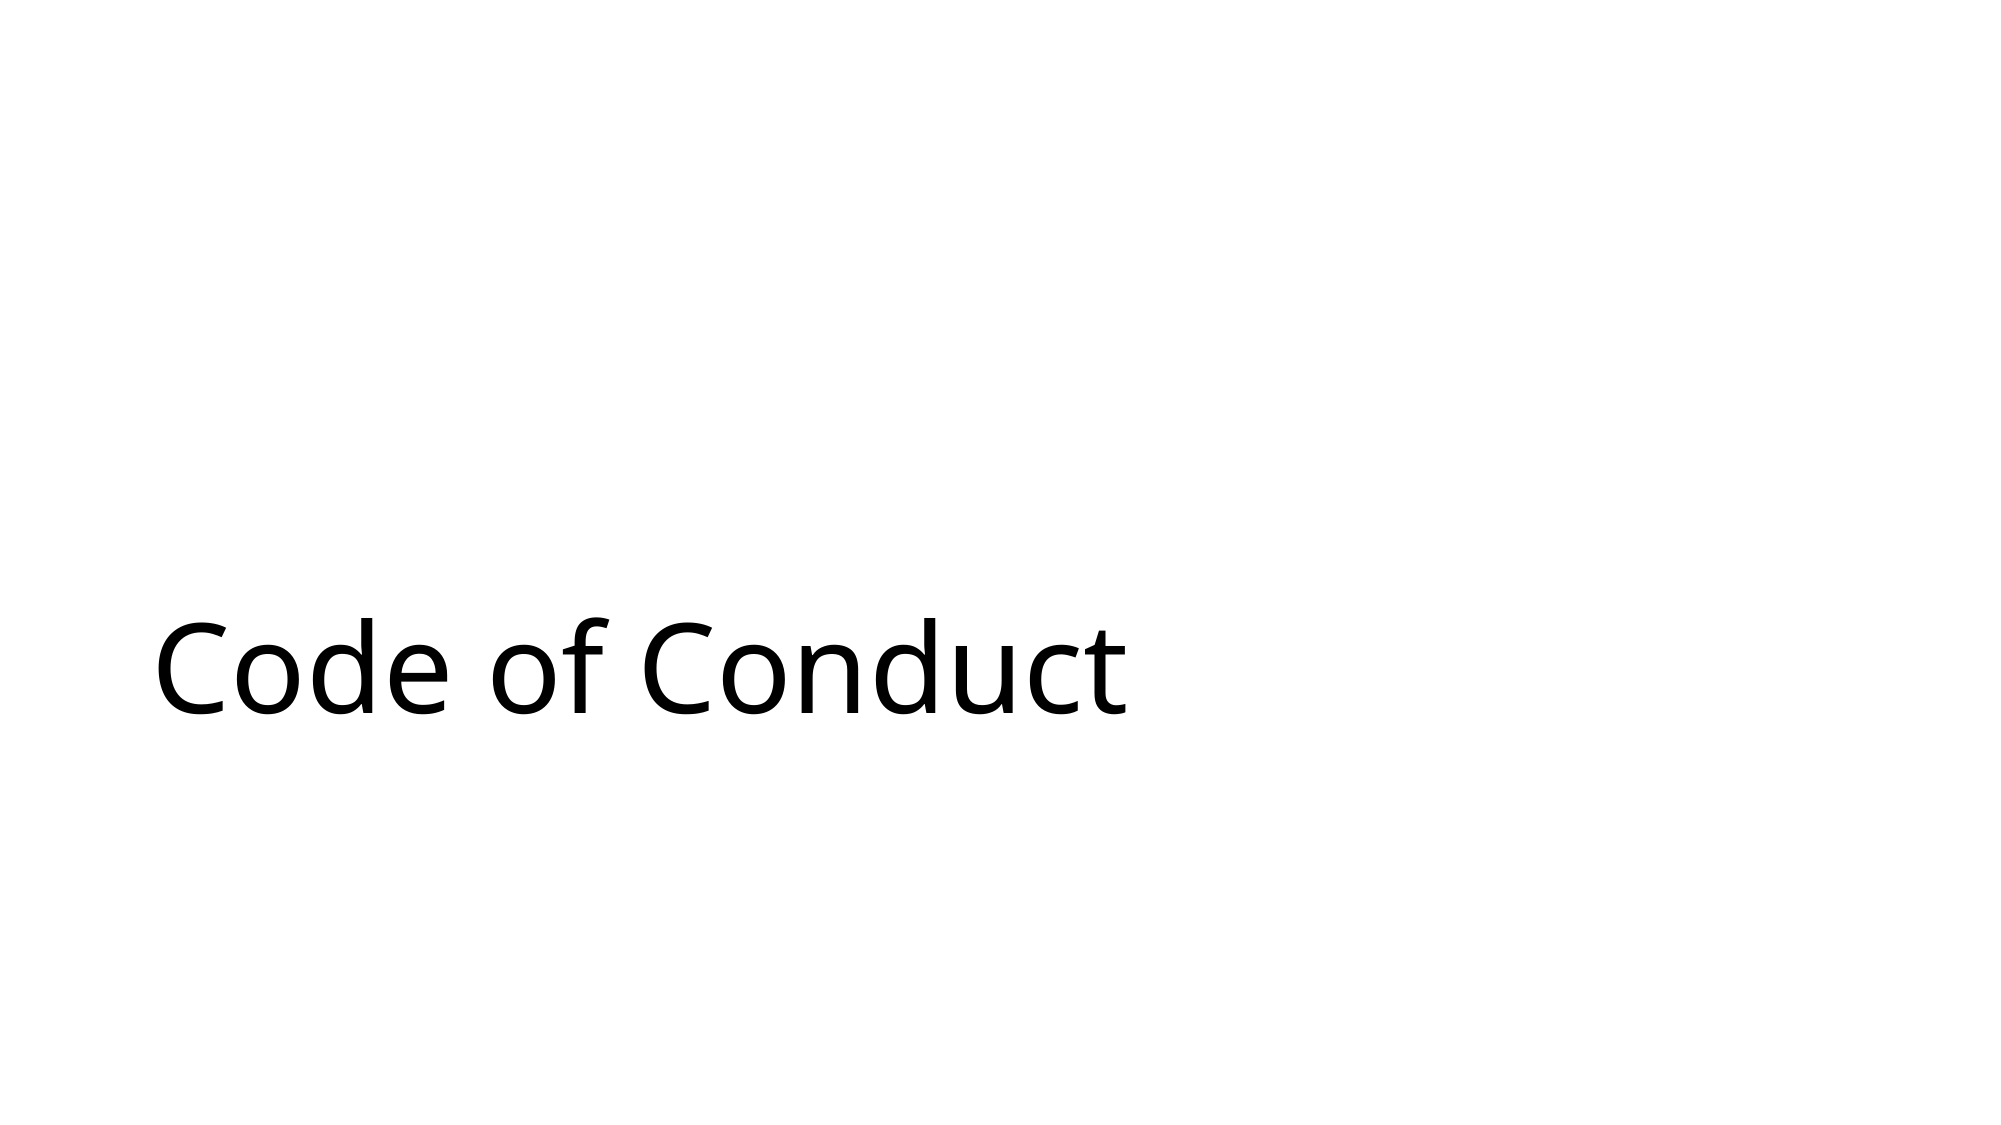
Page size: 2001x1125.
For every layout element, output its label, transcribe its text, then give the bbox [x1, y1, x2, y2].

title Code of Conduct [136, 280, 1862, 749]
